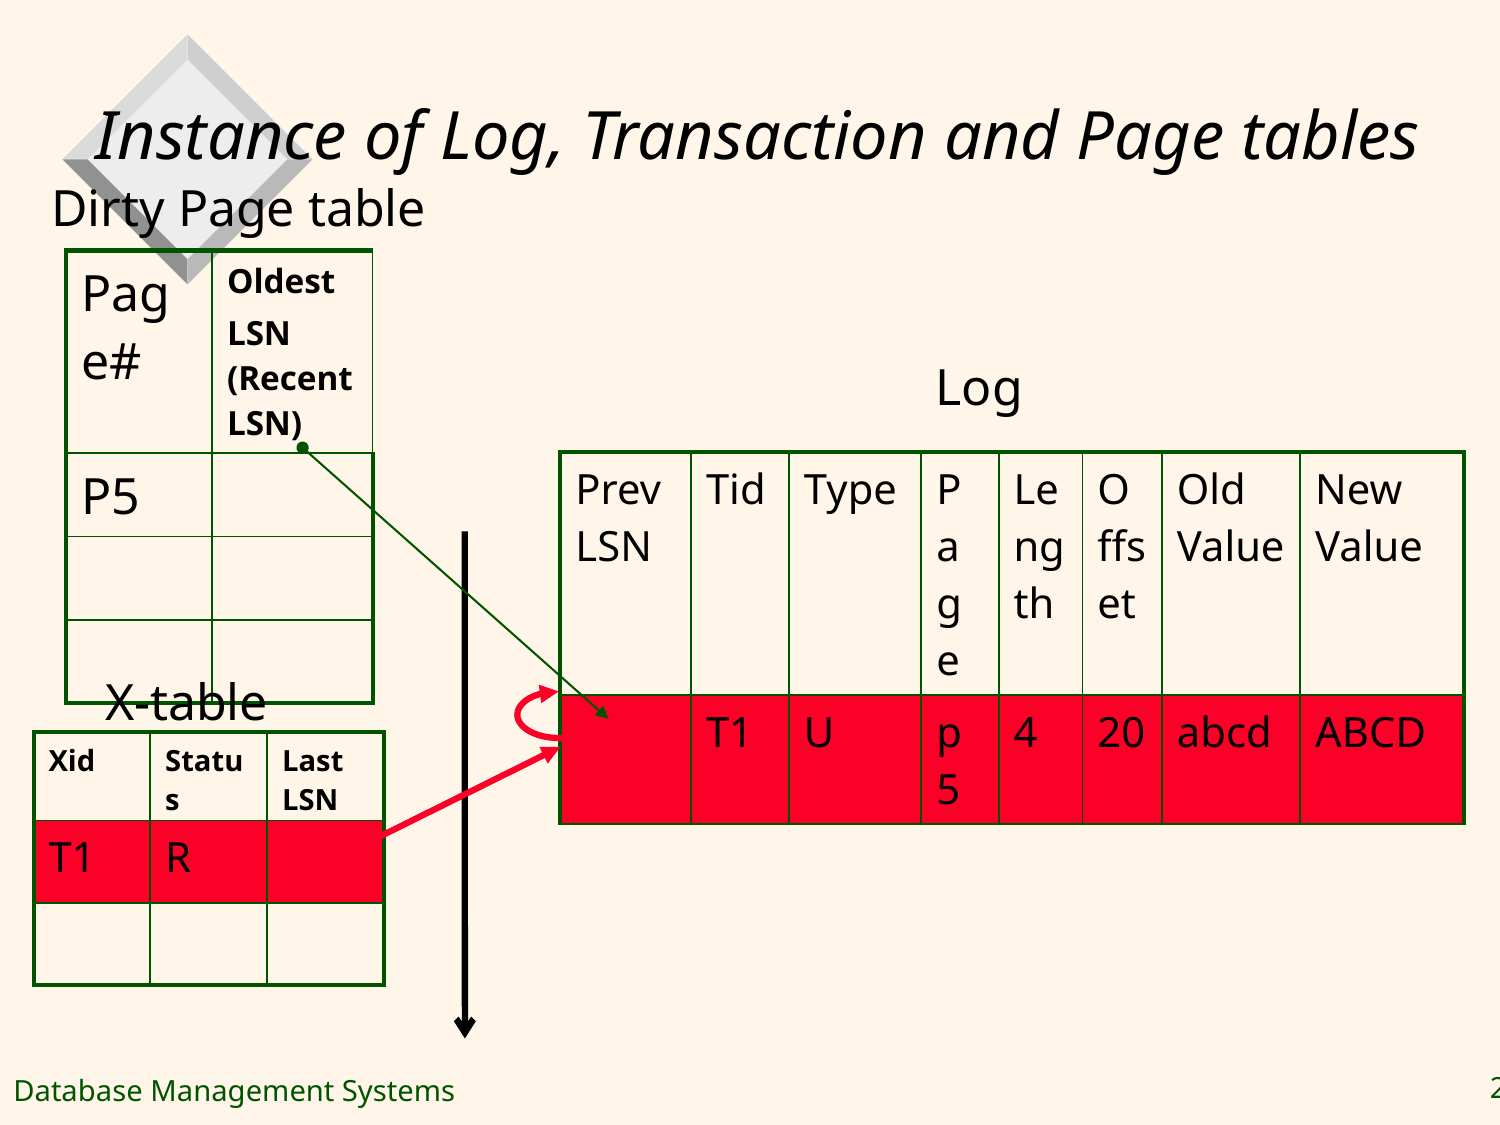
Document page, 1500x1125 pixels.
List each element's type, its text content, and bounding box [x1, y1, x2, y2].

text_box Dirty Page table [0, 168, 478, 244]
table_cell [562, 696, 690, 823]
table_cell 20 [1083, 696, 1161, 823]
table_cell [268, 904, 382, 983]
text_box [321, 746, 561, 869]
table_header Offset [1083, 454, 1161, 694]
table_header Page# [68, 253, 211, 452]
table_cell R [151, 821, 266, 902]
table_header New Value [1301, 454, 1462, 694]
table_cell [213, 454, 371, 536]
table_header Old Value [1163, 454, 1299, 694]
table_cell U [790, 696, 920, 823]
title Instance of Log, Transaction and Page tables [0, 68, 1500, 197]
table_cell [213, 537, 371, 619]
table_cell T1 [36, 821, 149, 902]
table_cell 4 [1000, 696, 1082, 823]
text_box [155, 60, 186, 68]
table_cell p5 [922, 696, 998, 823]
table_header Status [151, 734, 266, 820]
table_cell [68, 621, 211, 701]
table_cell T1 [692, 696, 788, 823]
table_header Oldest LSN (Recent LSN) [213, 253, 372, 452]
table_cell [151, 904, 266, 983]
table_header Last LSN [268, 734, 382, 820]
table_header Xid [36, 734, 149, 820]
table_cell abcd [1163, 696, 1299, 823]
table_header Length [1000, 454, 1082, 694]
table_cell [68, 537, 211, 619]
text_box [517, 686, 586, 739]
table_cell [36, 904, 149, 983]
table_cell ABCD [1301, 696, 1462, 823]
text_box X-table [81, 663, 293, 730]
text_box [296, 441, 609, 719]
table_cell [268, 821, 382, 902]
text_box Log [698, 347, 1260, 423]
table_header PrevLSN [562, 454, 690, 694]
text_box [457, 795, 473, 1039]
table_cell [213, 621, 371, 701]
table_header Tid [692, 454, 788, 694]
table_header Page [922, 454, 998, 694]
table_cell P5 [68, 454, 211, 536]
table_header Type [790, 454, 920, 694]
